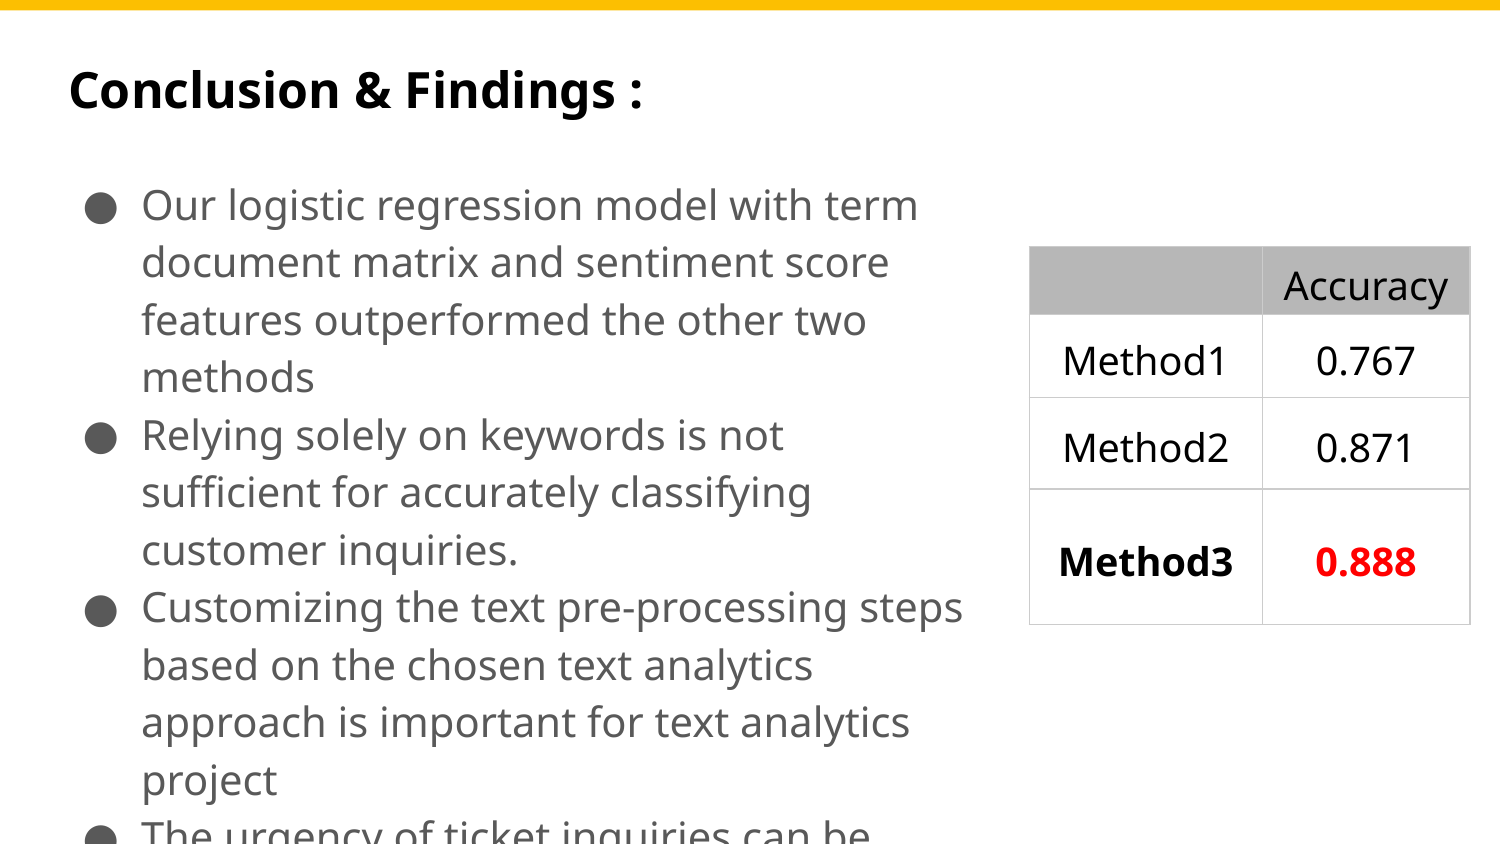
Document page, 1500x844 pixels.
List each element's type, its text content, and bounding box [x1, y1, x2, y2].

table_cell 0.871 [1263, 398, 1469, 488]
text_box [0, 0, 1500, 11]
table_header Accuracy [1263, 247, 1469, 314]
text_box Conclusion & Findings : [40, 43, 1500, 128]
table_cell Method2 [1030, 398, 1262, 488]
list Our logistic regression model with term document matrix and sentiment score features outperformed the other two methods Relying solely on keywords is not sufficient for accurately classifying customer inquiries. Customizing the text pre-processing steps based on the chosen text analytics approach is important for text analytics project The urgency of ticket inquiries can be changed over time, which adds another layer of complexity to the classification task [51, 156, 991, 802]
table_cell 0.767 [1263, 315, 1469, 397]
table_cell 0.888 [1263, 490, 1469, 624]
table_cell Method3 [1030, 490, 1262, 624]
table_header [1030, 247, 1262, 314]
table_cell Method1 [1030, 315, 1262, 397]
